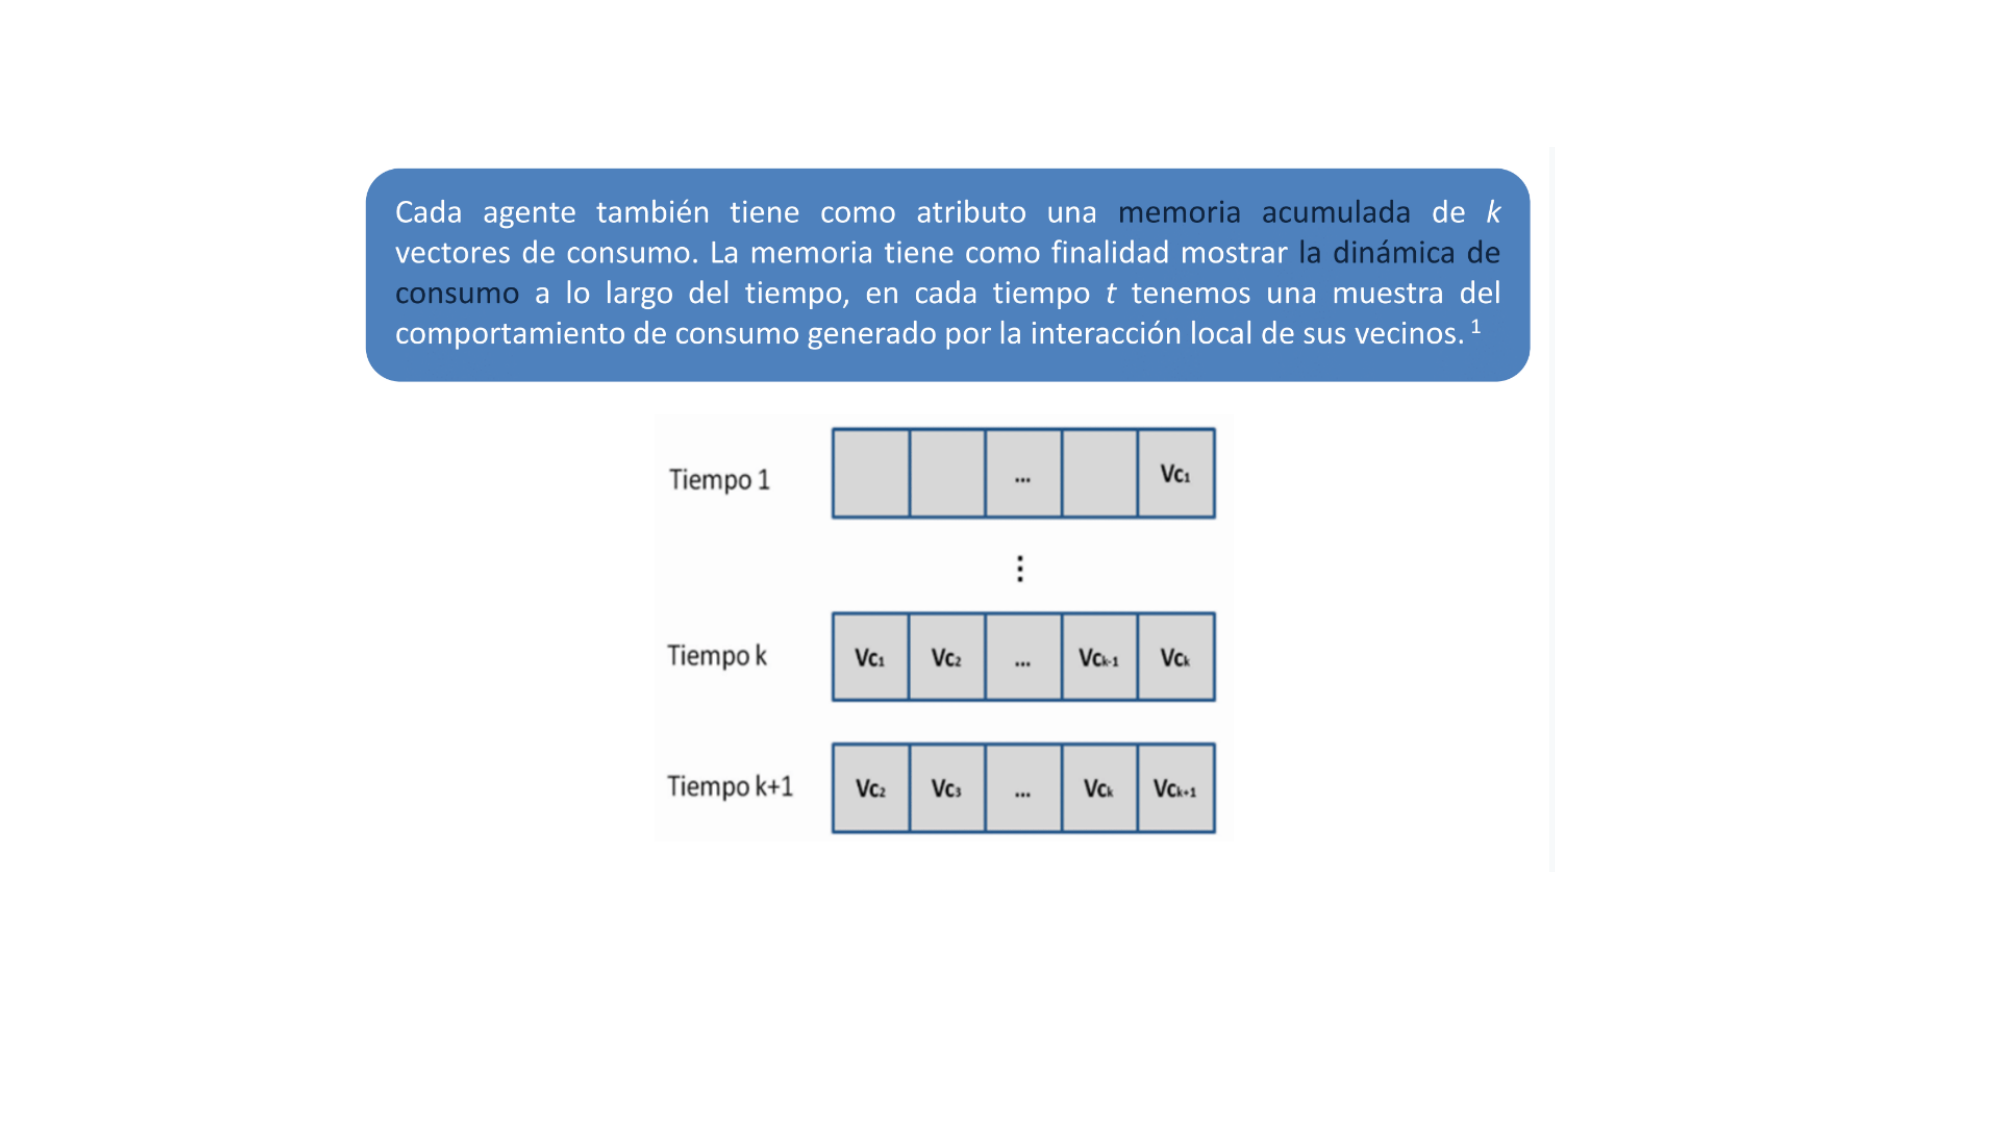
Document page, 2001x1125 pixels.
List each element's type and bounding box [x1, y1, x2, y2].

picture [353, 147, 1555, 872]
